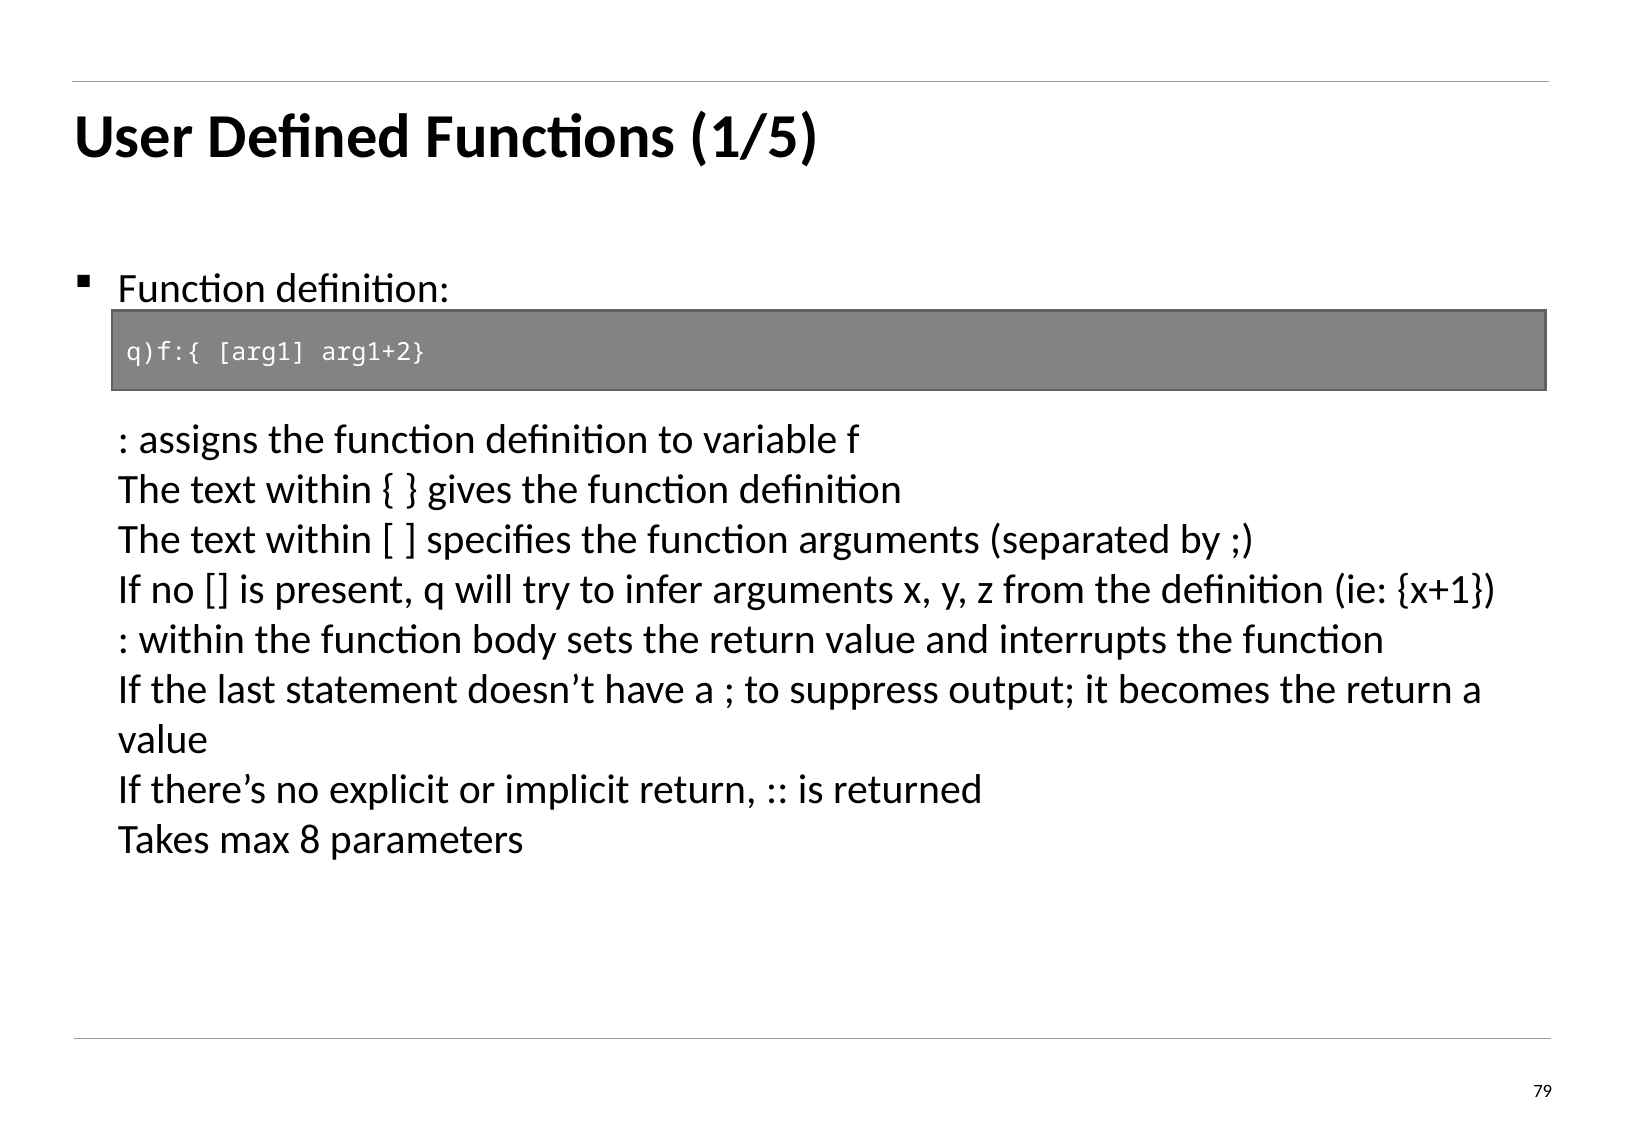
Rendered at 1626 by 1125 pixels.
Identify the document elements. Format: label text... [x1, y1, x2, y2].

list Function definition: : assigns the function definition to variable f The text within { } gives the function definition The text within [ ] specifies the function arguments (separated by ;) If no [] is present, q will try to infer arguments x, y, z from the definition (ie: {x+1}) : within the function body sets the return value and interrupts the function If the last statement doesn’t have a ; to suppress output; it becomes the return a value If there’s no explicit or implicit return, :: is returned Takes max 8 parameters [74, 261, 1551, 1030]
slide_number 79 [1484, 1080, 1553, 1099]
title User Defined Functions (1/5) [74, 103, 1551, 238]
text_box q)f:{ [arg1] arg1+2} [111, 309, 1547, 391]
